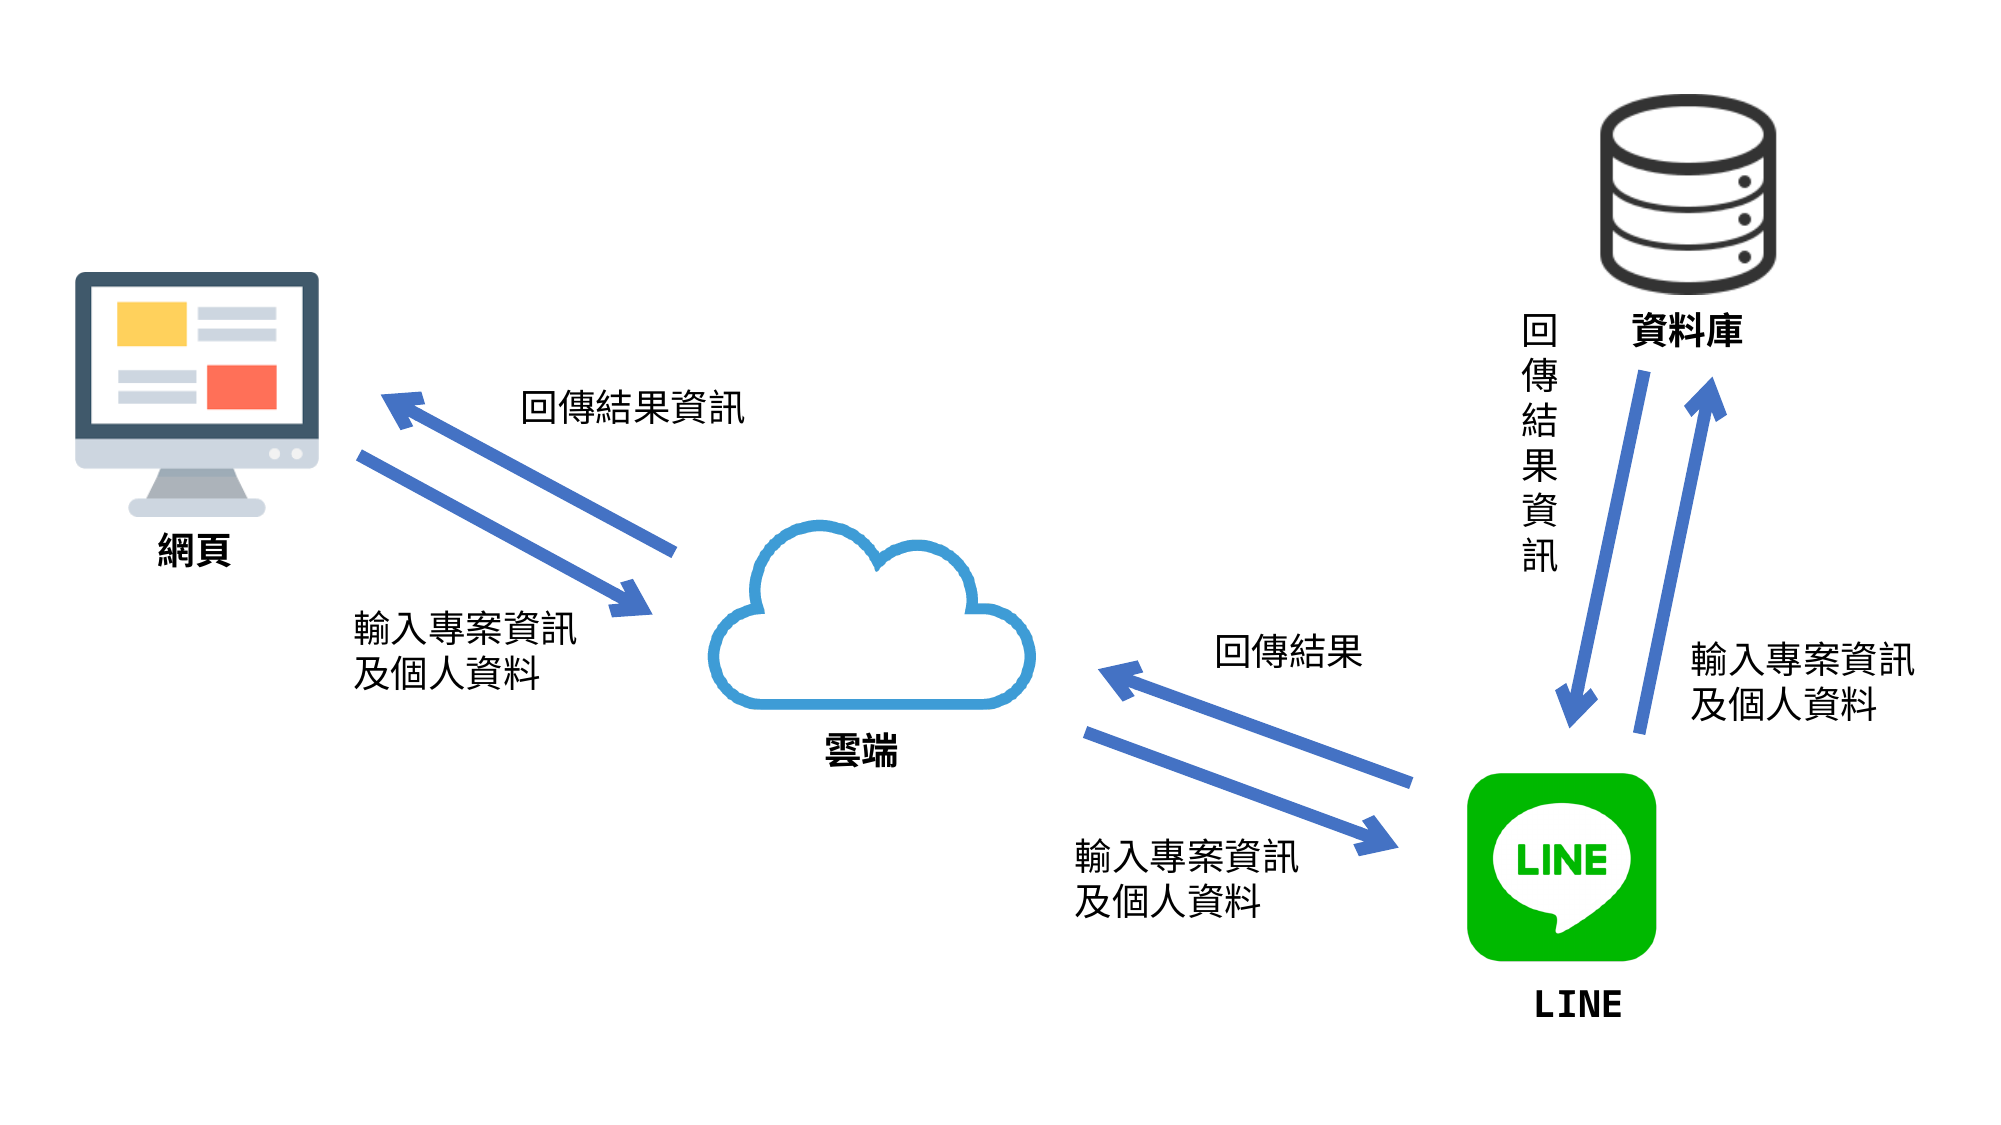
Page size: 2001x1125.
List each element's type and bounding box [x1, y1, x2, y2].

text_box [74, 94, 1940, 1034]
